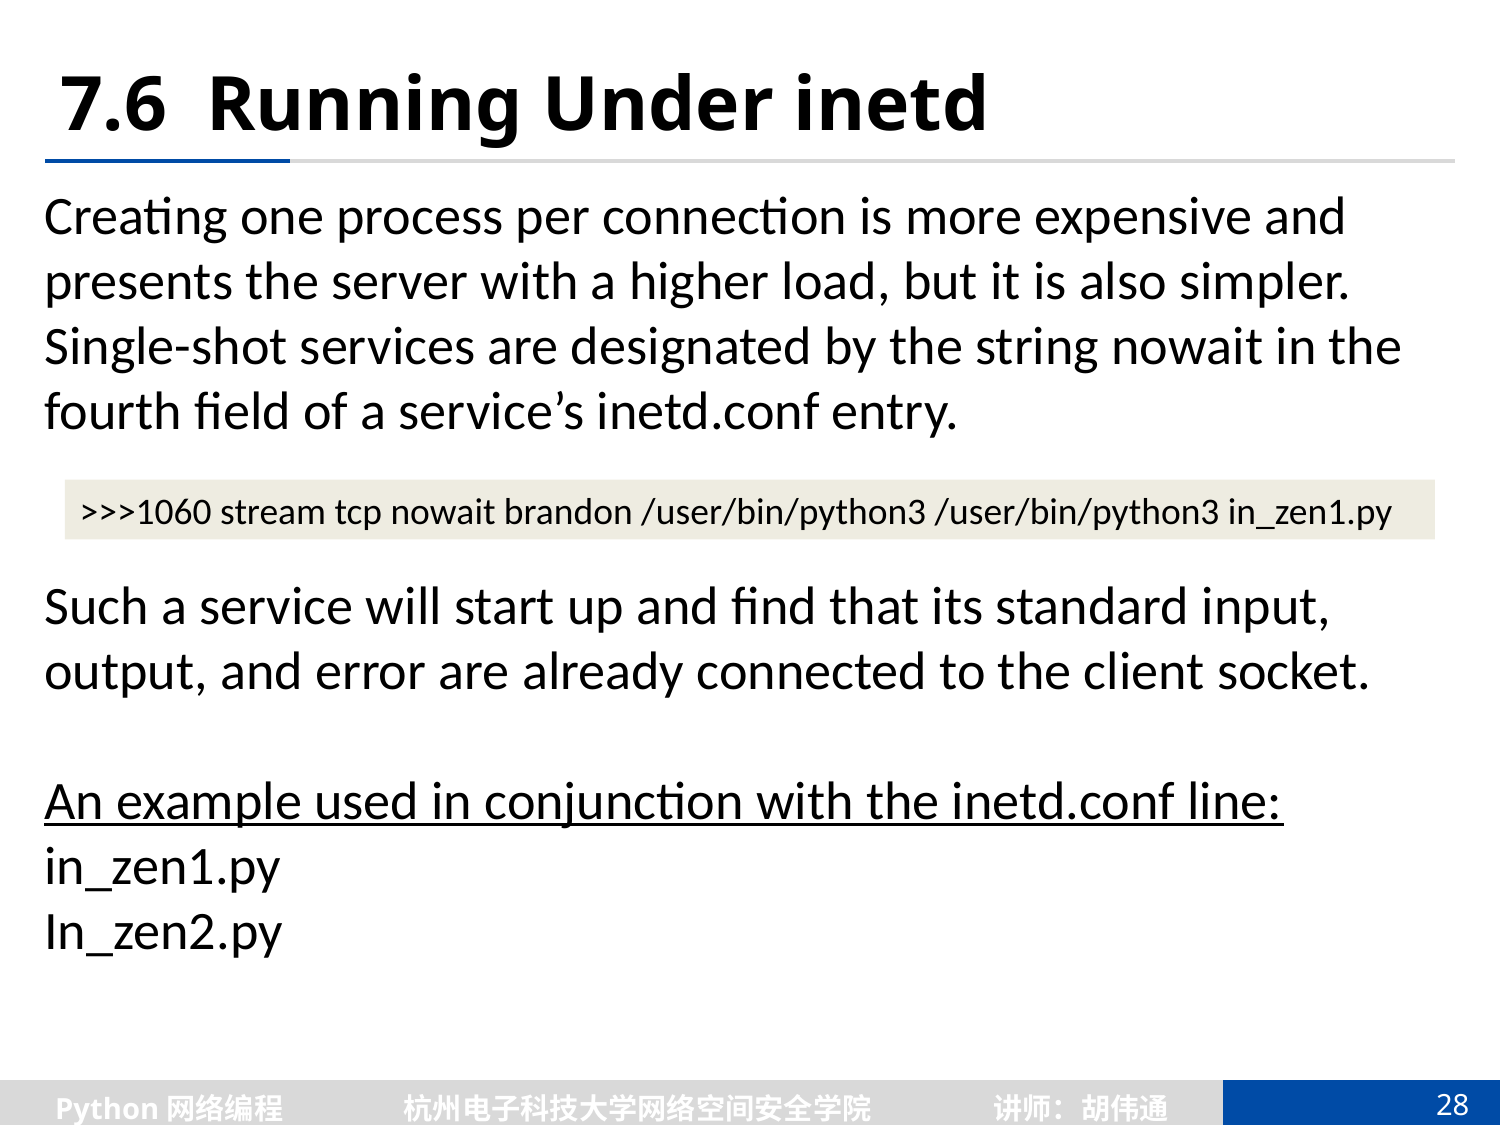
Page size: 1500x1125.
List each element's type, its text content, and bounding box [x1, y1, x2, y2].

text_box Creating one process per connection is more expensive and presents the server with a higher load, but it is also simpler. Single-shot services are designated by the string nowait in the fourth field of a service’s inetd.conf entry. Such a service will start up and find that its standard input, output, and error are already connected to the client socket. An example used in conjunction with the inetd.conf line: in_zen1.py In_zen2.py [29, 173, 1494, 968]
text_box >>>1060 stream tcp nowait brandon /user/bin/python3 /user/bin/python3 in_zen1.py [64, 479, 1435, 540]
title 7.6 Running Under inetd [45, 42, 1425, 159]
